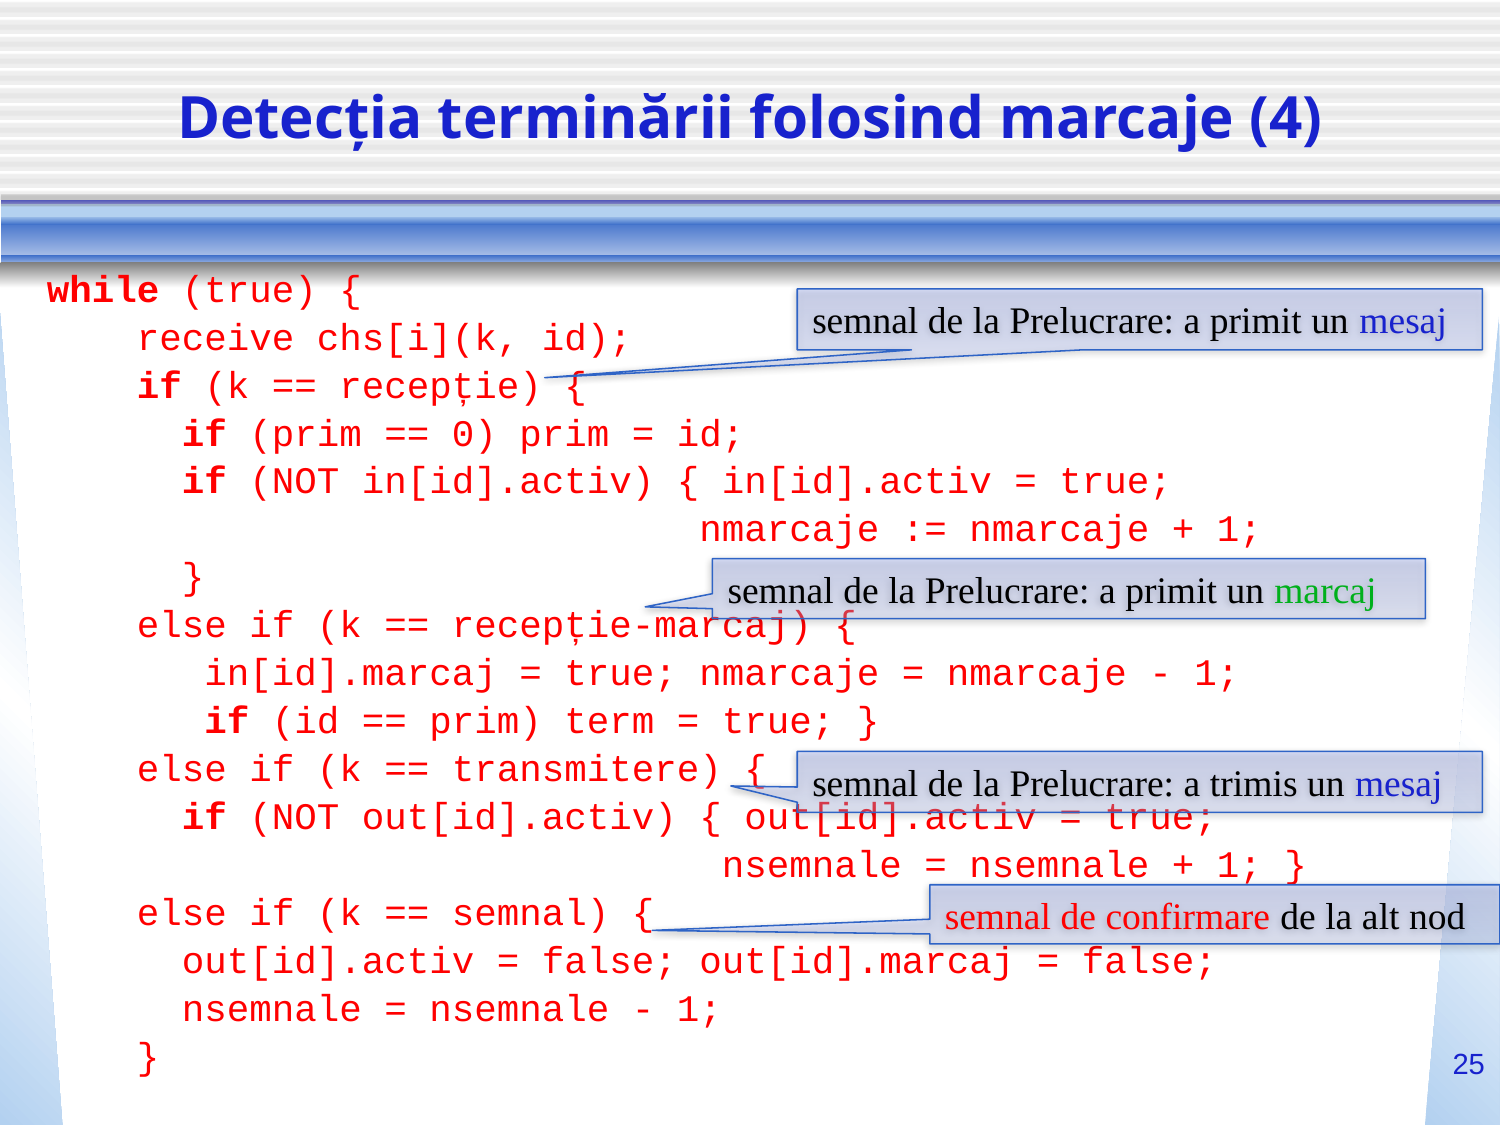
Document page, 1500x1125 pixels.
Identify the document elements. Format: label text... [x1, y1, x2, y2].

text_box semnal de confirmare de la alt nod [651, 883, 1500, 945]
slide_number 25 [1424, 1037, 1500, 1125]
text_box semnal de la Prelucrare: a trimis un mesaj [730, 750, 1484, 814]
text_box semnal de la Prelucrare: a primit un mesaj [543, 288, 1484, 379]
list while (true) { receive chs[i](k, id); if (k == recepție) { if (prim == 0) prim = id; if (NOT in[id].activ) { in[id].activ = true; nmarcaje := nmarcaje + 1; } else if (k == recepție-marcaj) { in[id].marcaj = true; nmarcaje = nmarcaje - 1; if (id == prim) term = true; } else if (k == transmitere) { if (NOT out[id].activ) { out[id].activ = true; nsemnale = nsemnale + 1; } else if (k == semnal) { out[id].activ = false; out[id].marcaj = false; nsemnale = nsemnale - 1; } [9, 262, 1447, 1125]
text_box semnal de la Prelucrare: a primit un marcaj [644, 557, 1427, 620]
text_box Detecția terminării folosind marcaje (4) [74, 74, 1425, 155]
picture [0, 0, 1500, 194]
